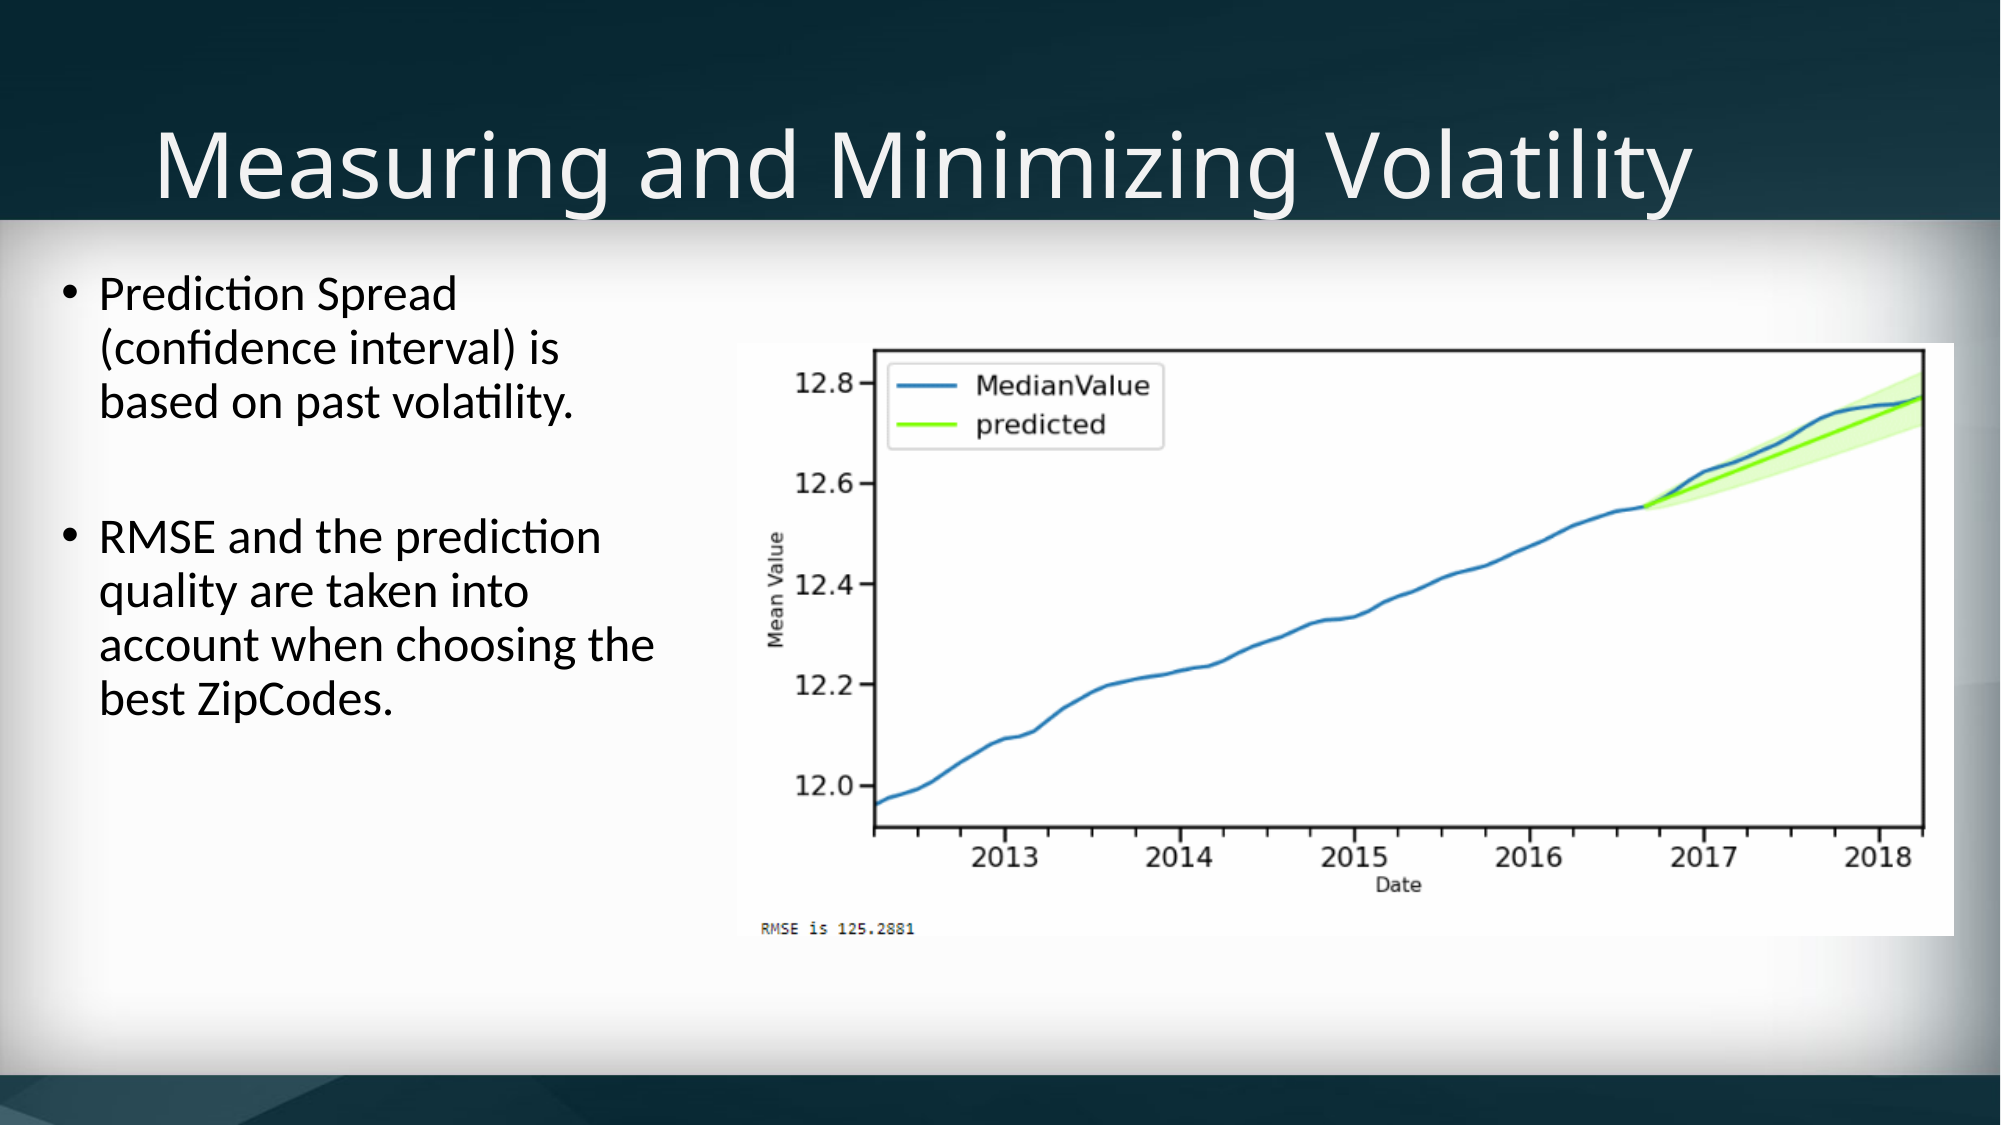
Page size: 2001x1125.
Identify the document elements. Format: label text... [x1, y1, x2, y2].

title Measuring and Minimizing Volatility [137, 59, 1863, 278]
picture [0, 0, 2001, 1125]
list Prediction Spread (confidence interval) is based on past volatility. RMSE and the prediction quality are taken into account when choosing the best ZipCodes. [46, 259, 674, 1032]
